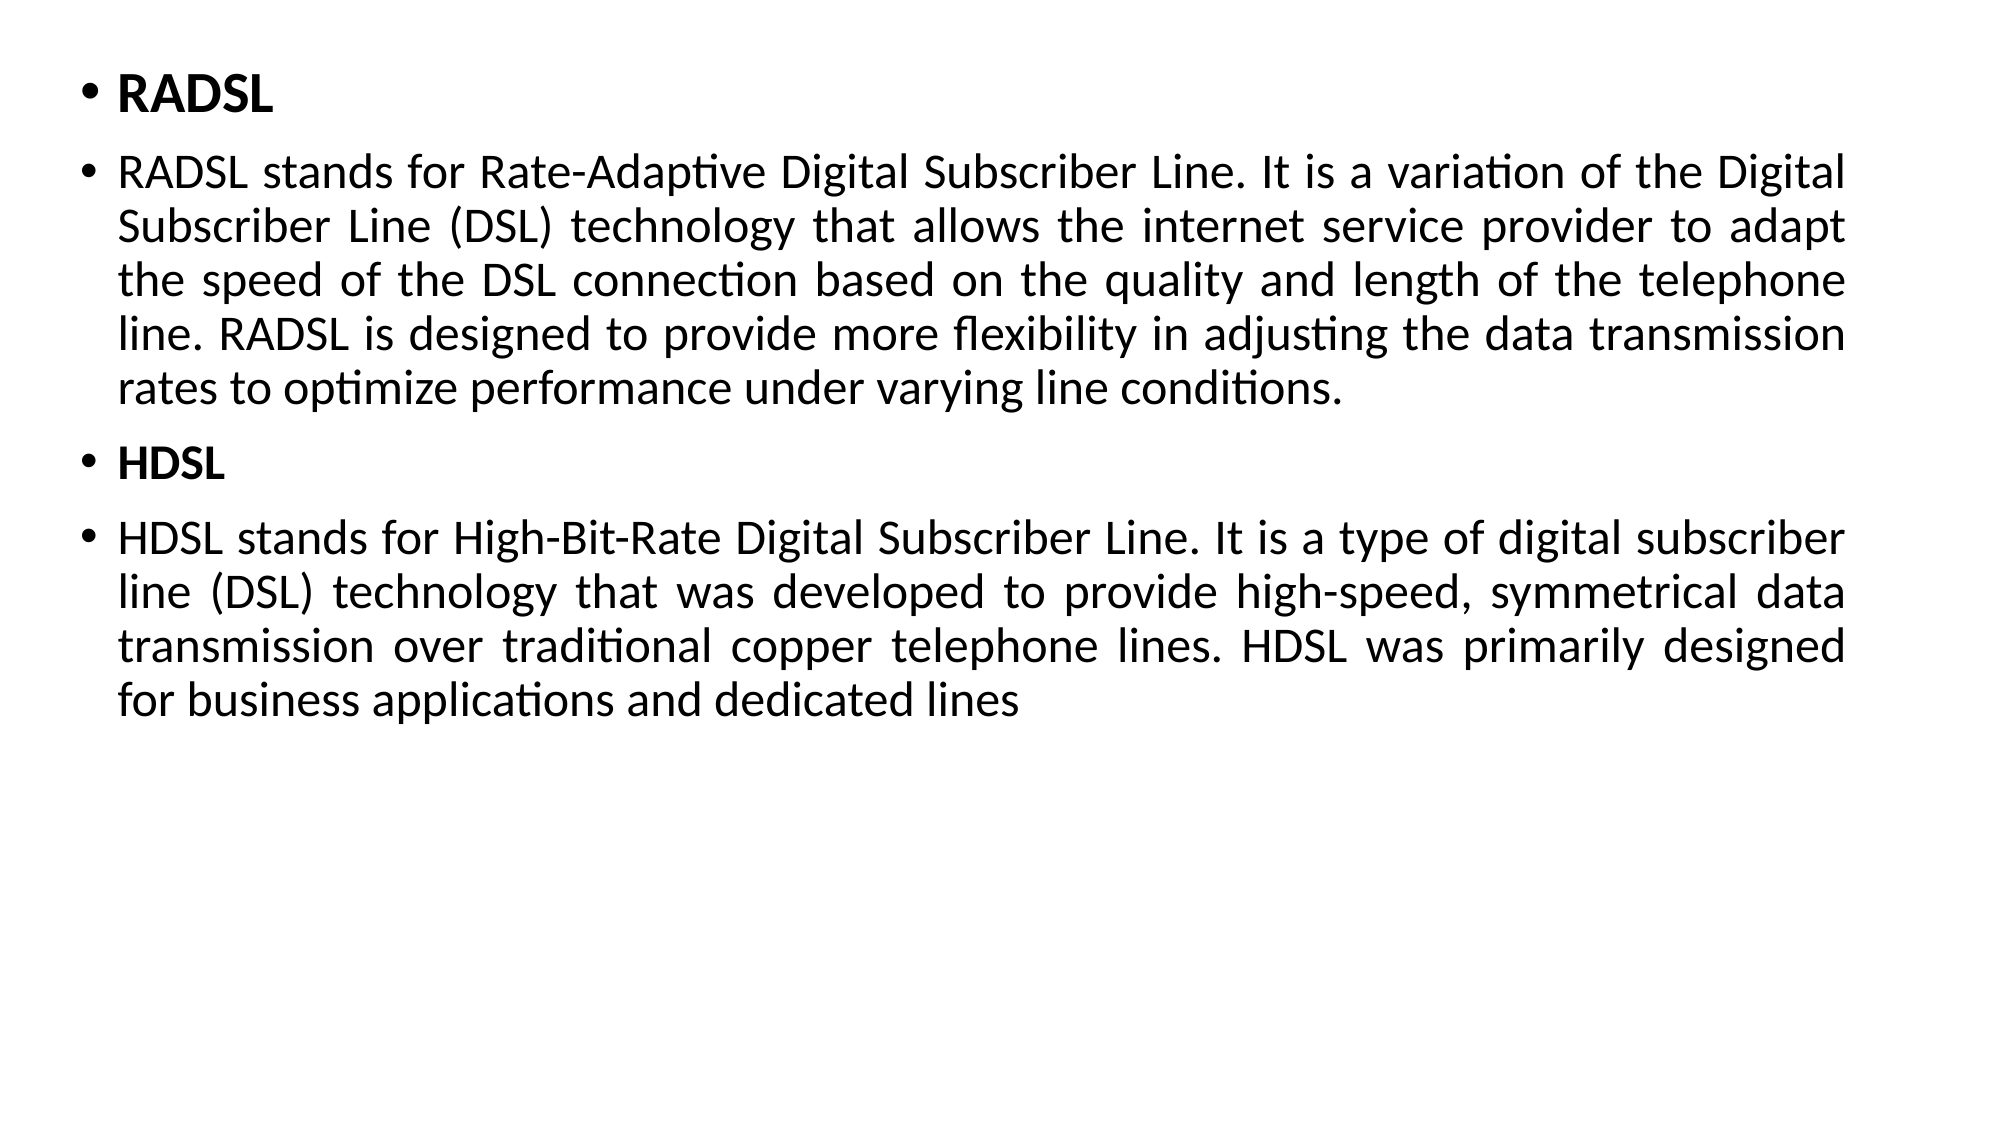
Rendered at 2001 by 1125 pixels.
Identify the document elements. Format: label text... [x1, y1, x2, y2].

list RADSL RADSL stands for Rate-Adaptive Digital Subscriber Line. It is a variation of the Digital Subscriber Line (DSL) technology that allows the internet service provider to adapt the speed of the DSL connection based on the quality and length of the telephone line. RADSL is designed to provide more flexibility in adjusting the data transmission rates to optimize performance under varying line conditions. HDSL HDSL stands for High-Bit-Rate Digital Subscriber Line. It is a type of digital subscriber line (DSL) technology that was developed to provide high-speed, symmetrical data transmission over traditional copper telephone lines. HDSL was primarily designed for business applications and dedicated lines [65, 54, 1863, 1014]
